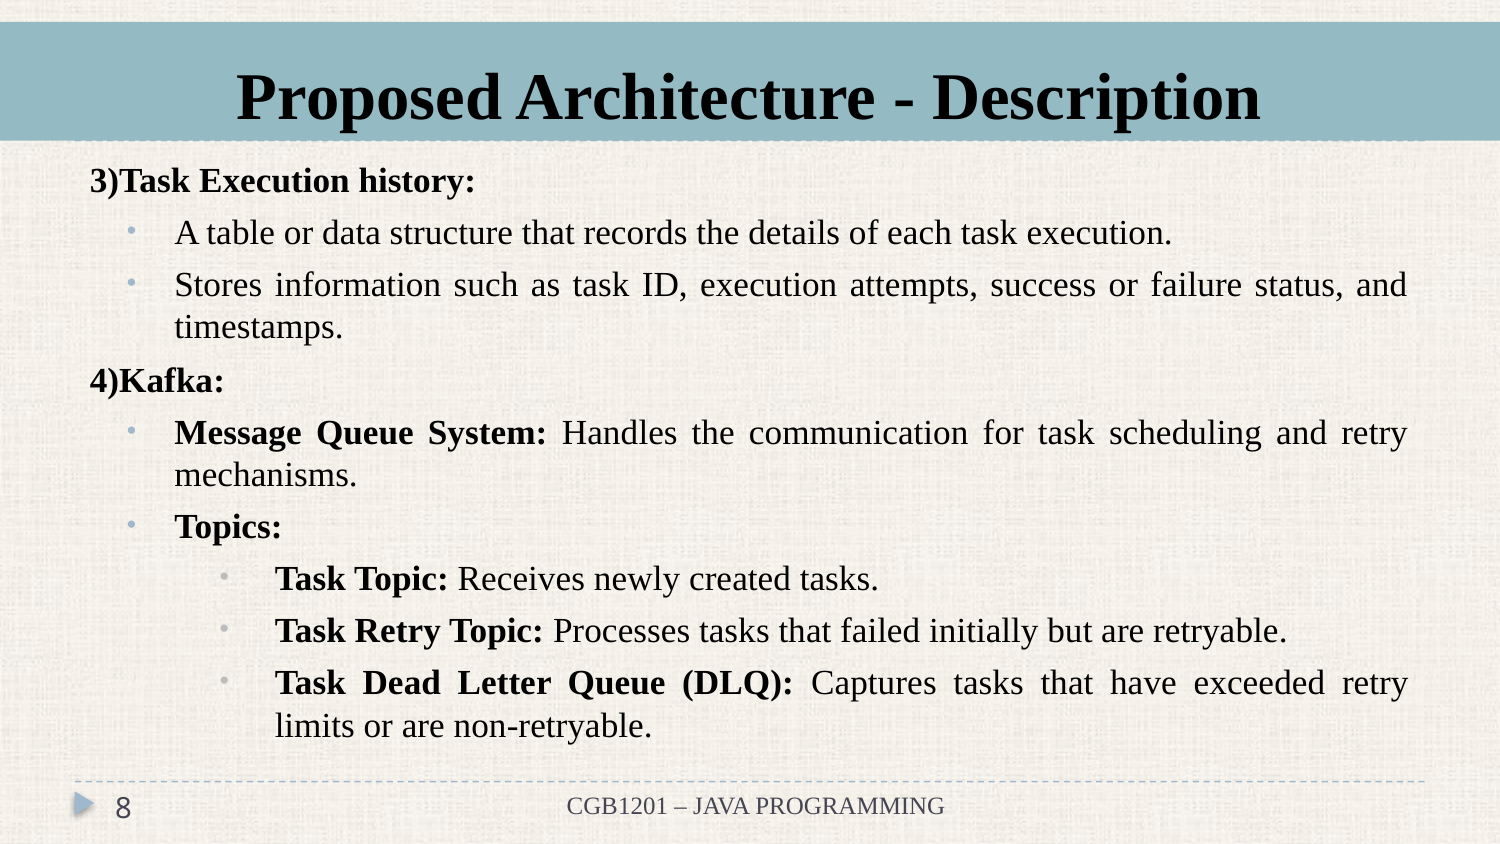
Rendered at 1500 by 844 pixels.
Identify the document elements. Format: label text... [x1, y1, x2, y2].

footer CGB1201 – JAVA PROGRAMMING [387, 782, 1138, 844]
list 3)Task Execution history: A table or data structure that records the details of each task execution. Stores information such as task ID, execution attempts, success or failure status, and timestamps. 4)Kafka: Message Queue System: Handles the communication for task scheduling and retry mechanisms. Topics: Task Topic: Receives newly created tasks. Task Retry Topic: Processes tasks that failed initially but are retryable. Task Dead Letter Queue (DLQ): Captures tasks that have exceeded retry limits or are non-retryable. [75, 150, 1425, 758]
title Proposed Architecture - Description [0, 21, 1500, 141]
slide_number 8 [100, 782, 426, 827]
